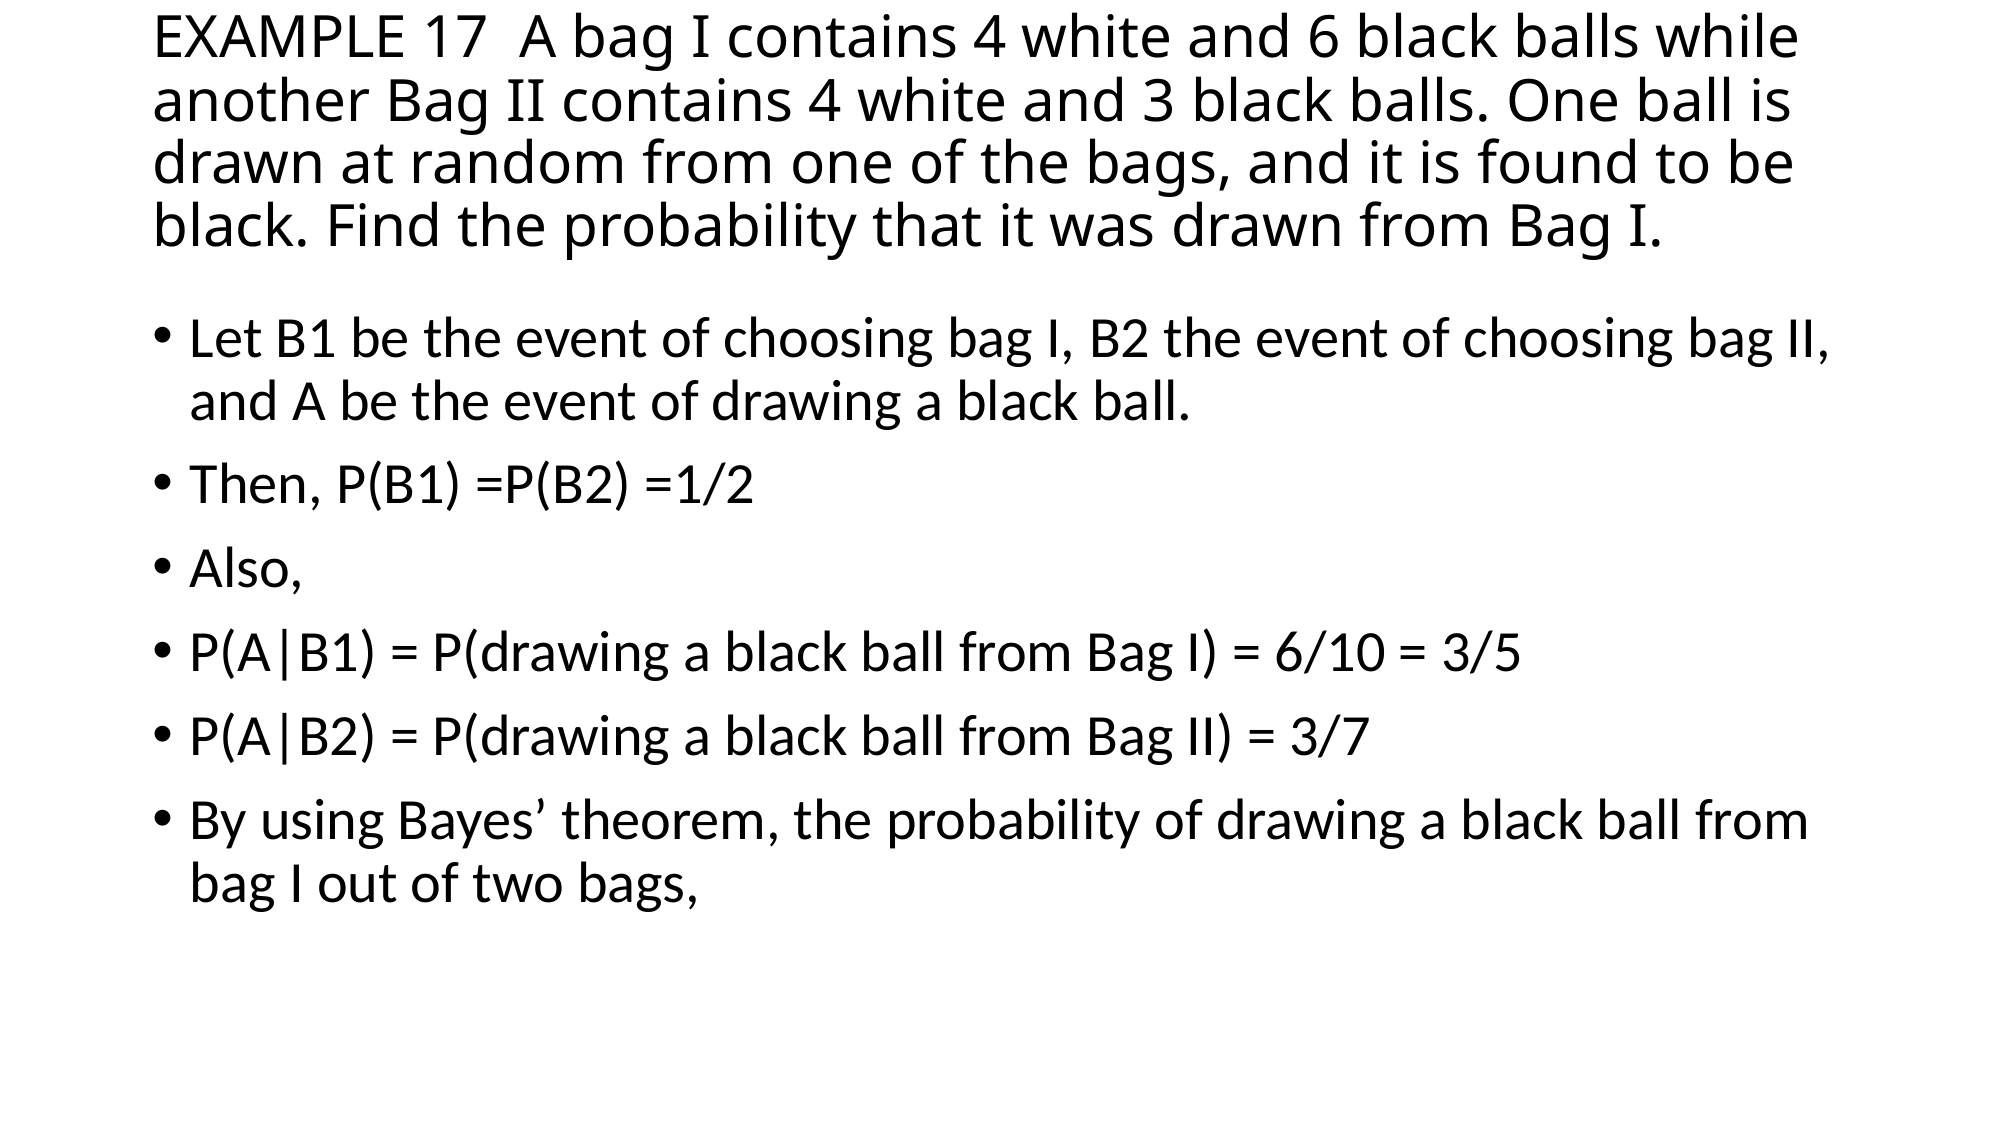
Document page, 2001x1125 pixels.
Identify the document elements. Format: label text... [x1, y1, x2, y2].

list Let B1 be the event of choosing bag I, B2 the event of choosing bag II, and A be the event of drawing a black ball. Then, P(B1) =P(B2) =1/2 Also, P(A|B1) = P(drawing a black ball from Bag I) = 6/10 = 3/5 P(A|B2) = P(drawing a black ball from Bag II) = 3/7 By using Bayes’ theorem, the probability of drawing a black ball from bag I out of two bags, [137, 299, 1863, 1014]
title EXAMPLE 17 A bag I contains 4 white and 6 black balls while another Bag II contains 4 white and 3 black balls. One ball is drawn at random from one of the bags, and it is found to be black. Find the probability that it was drawn from Bag I. [137, 59, 1863, 278]
